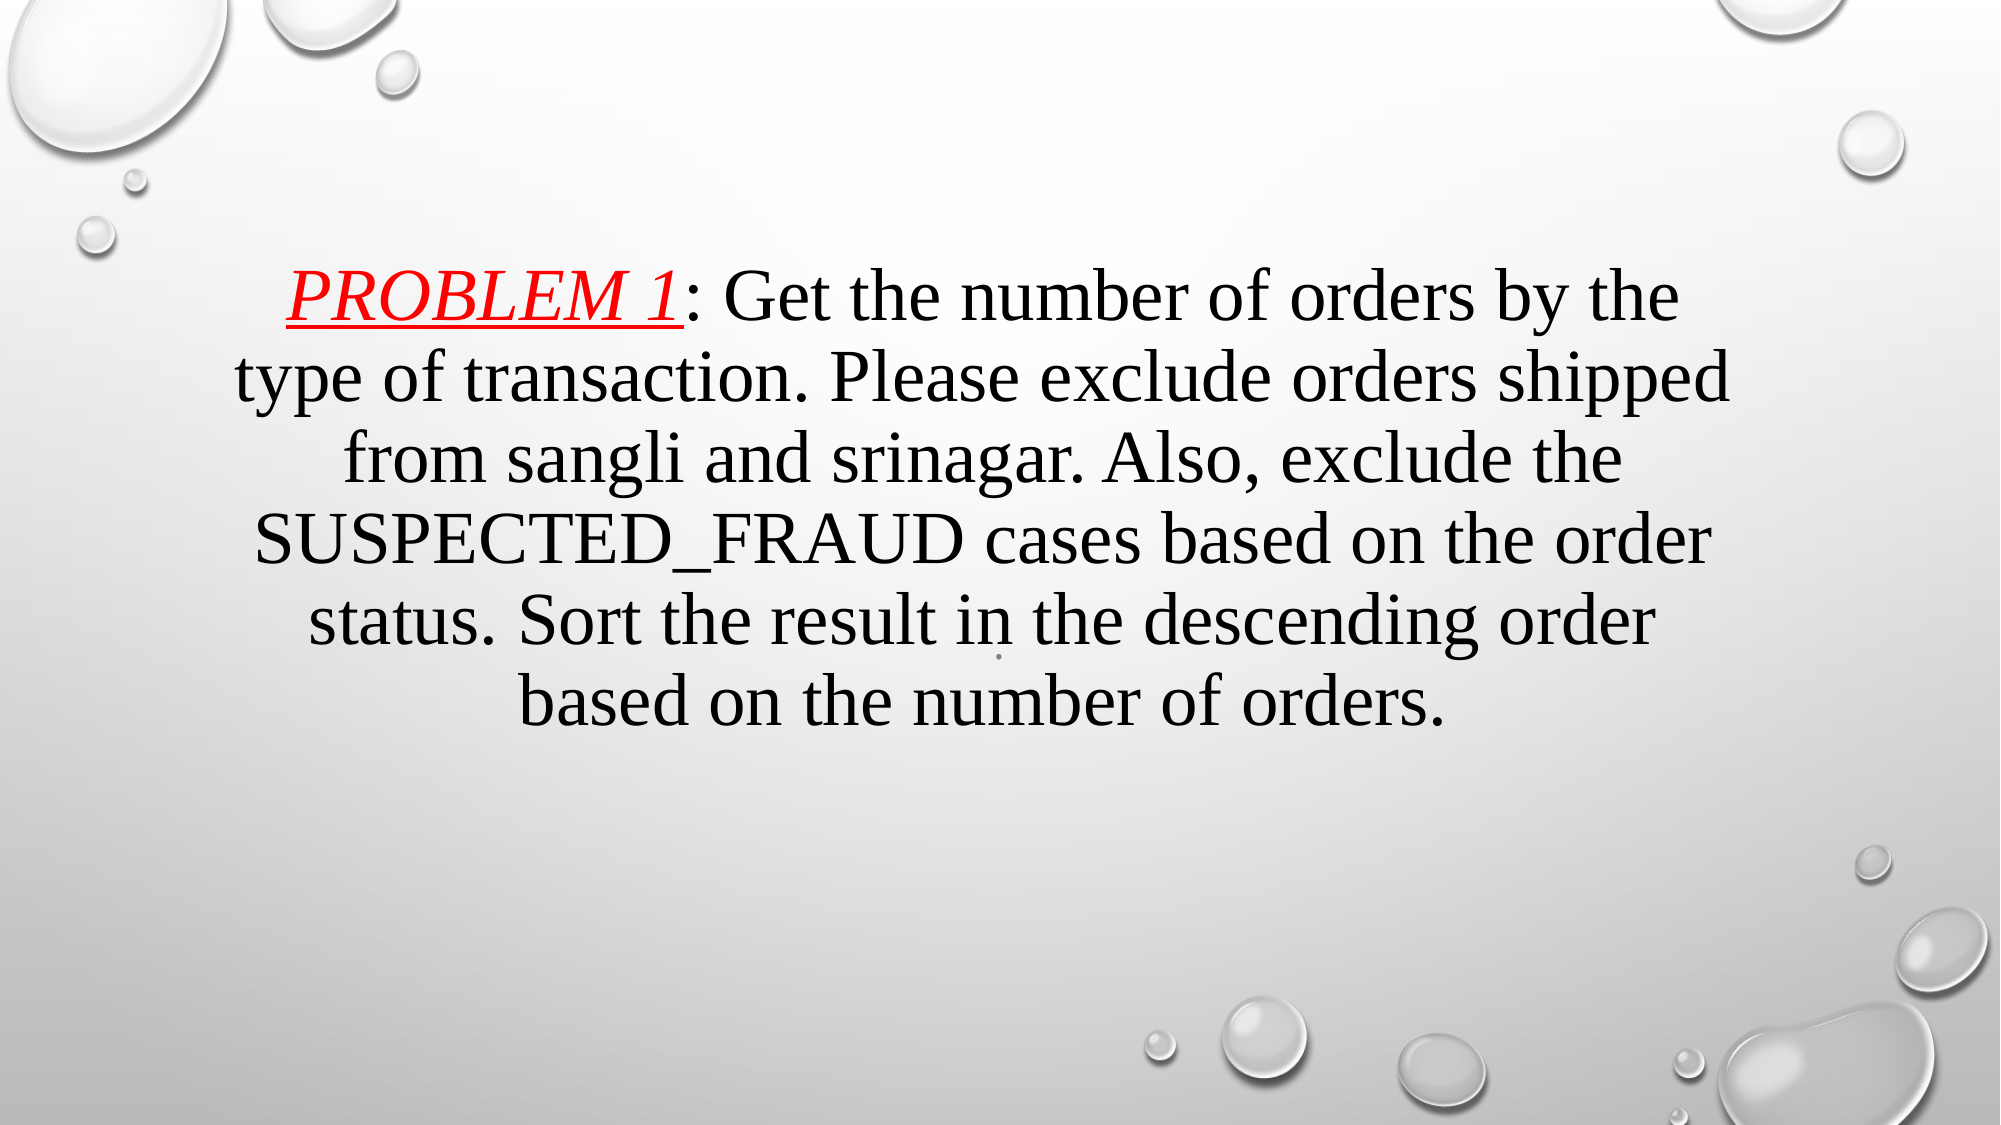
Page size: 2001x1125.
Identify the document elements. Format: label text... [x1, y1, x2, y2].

list . [149, 600, 1848, 825]
picture [0, 0, 2000, 1125]
title Problem 1: Get the number of orders by the type of transaction. Please exclude orders shipped from sangli and srinagar. Also, exclude the SUSPECTED_FRAUD cases based on the order status. Sort the result in the descending order based on the number of orders. [211, 300, 1756, 600]
